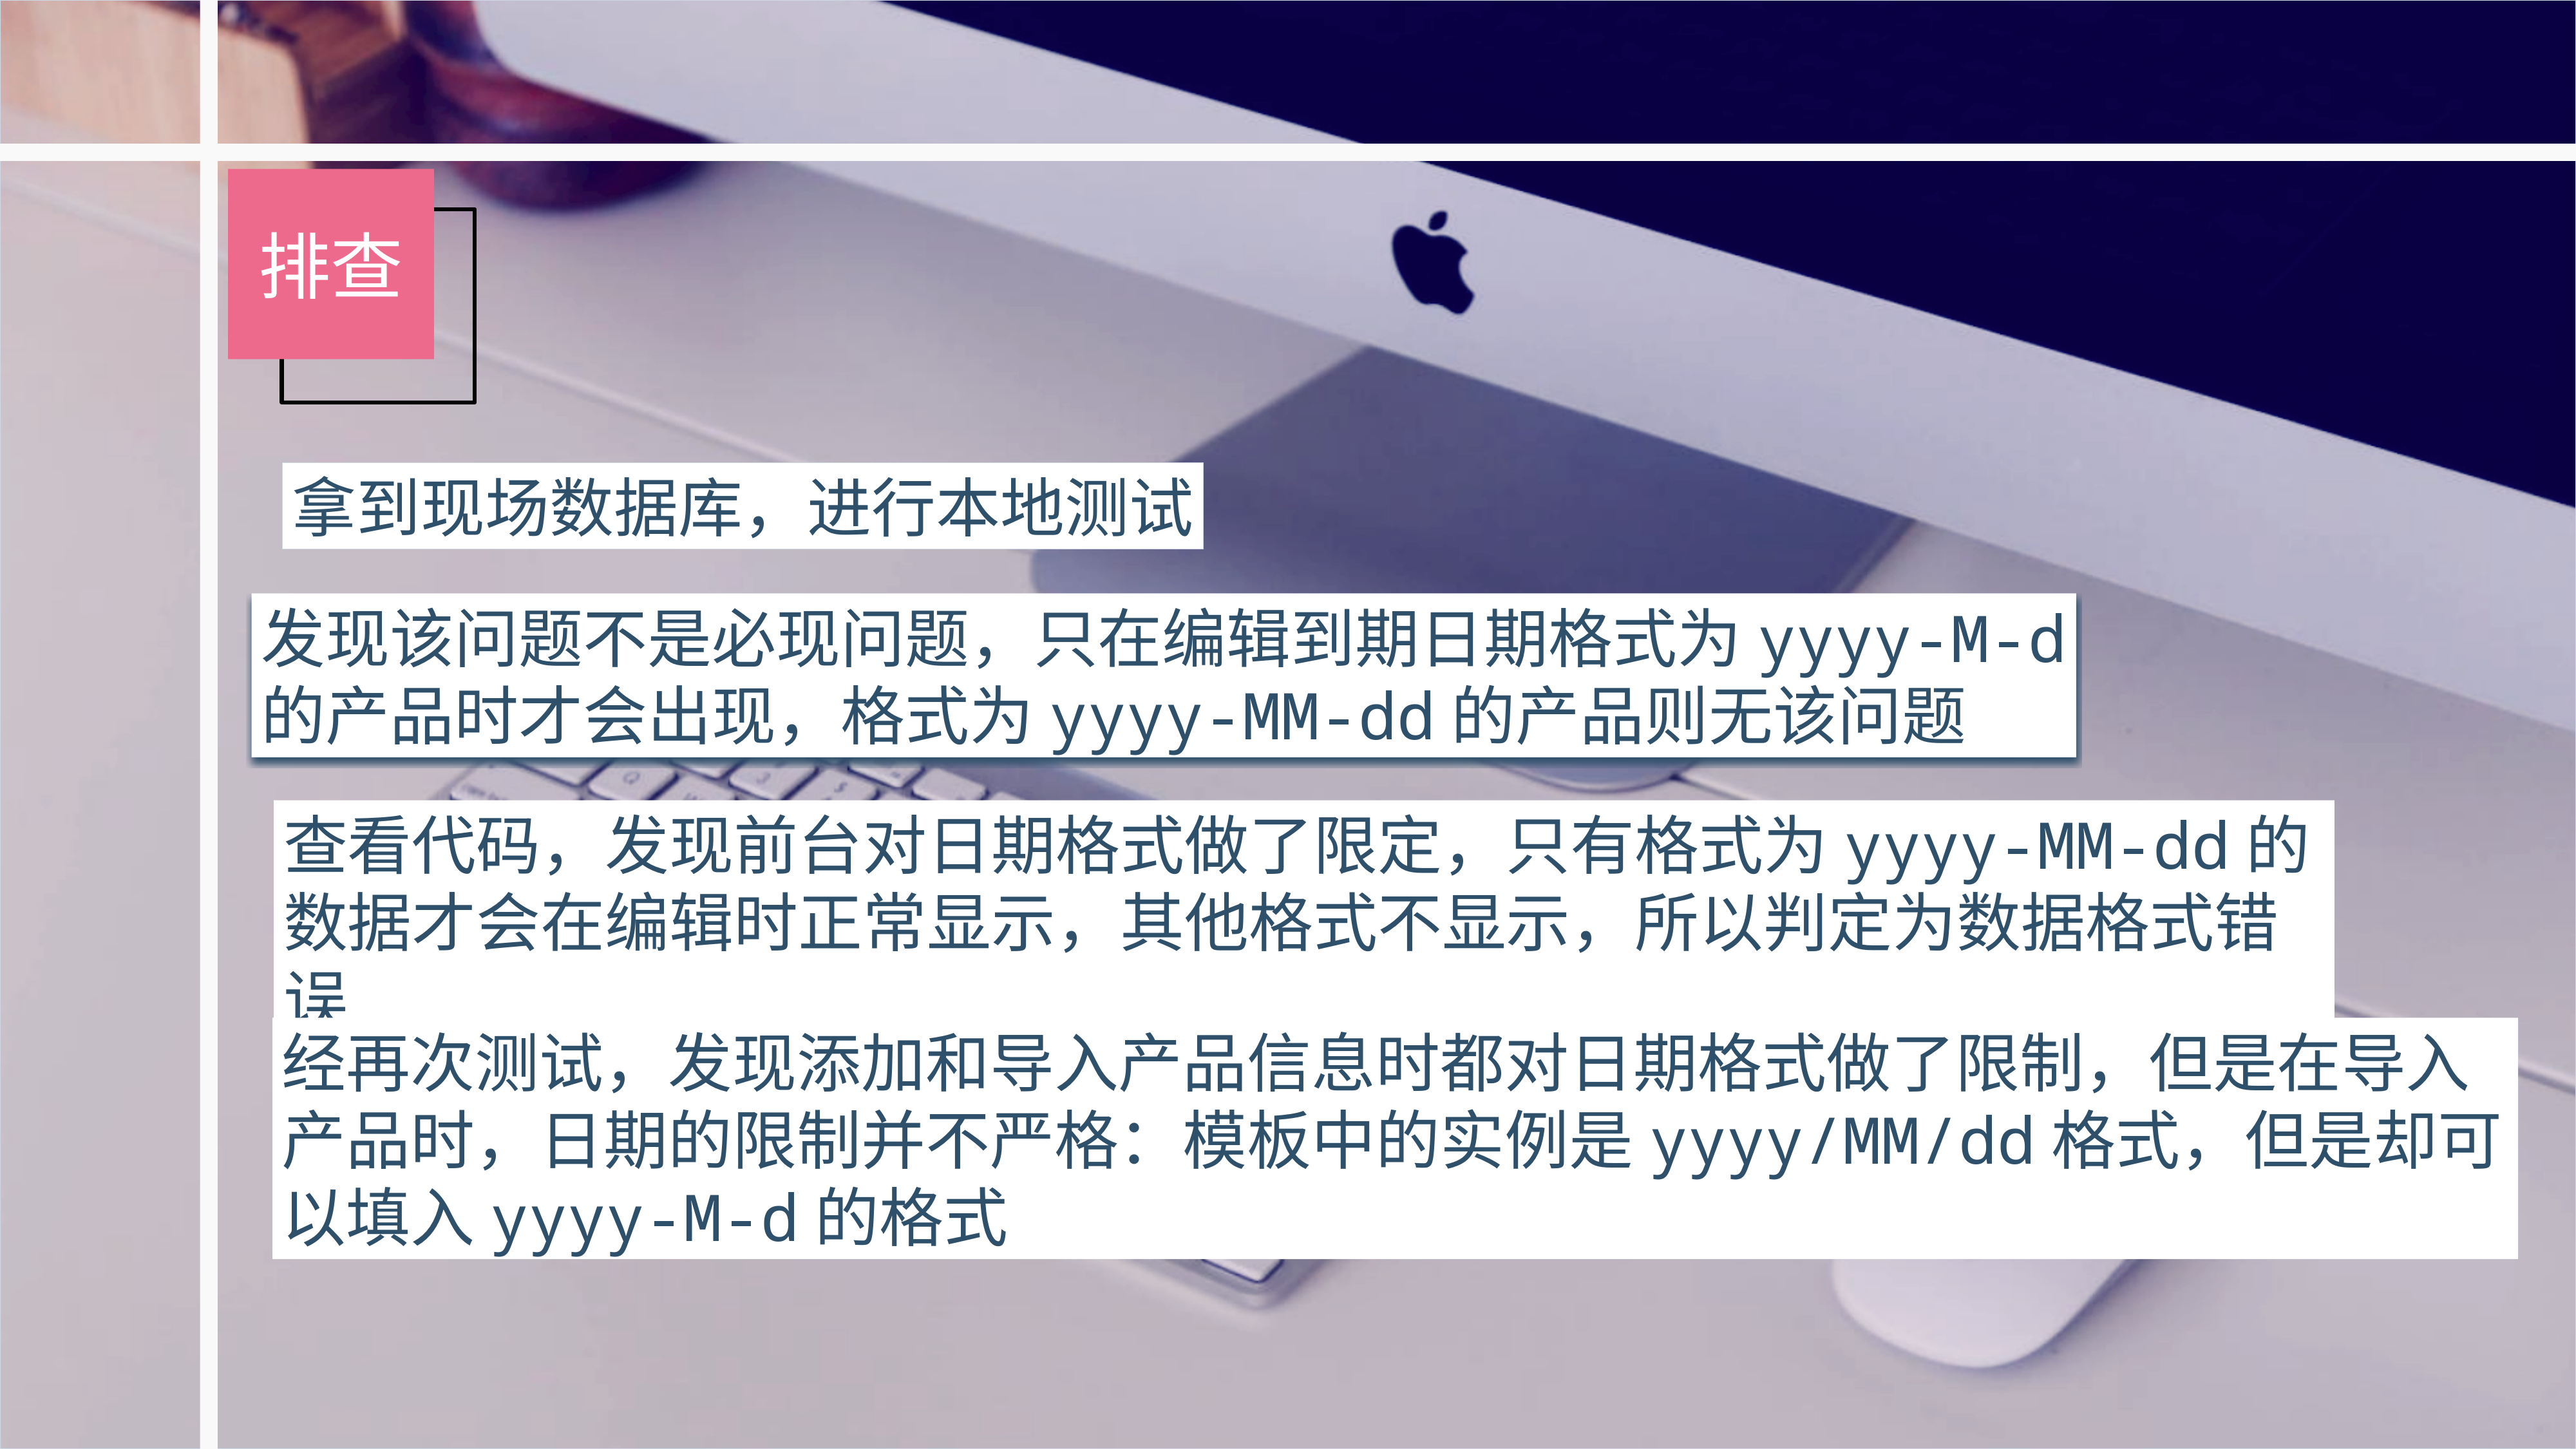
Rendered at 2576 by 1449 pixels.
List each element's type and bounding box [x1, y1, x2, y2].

picture [0, 0, 2576, 1449]
text_box [227, 169, 475, 403]
